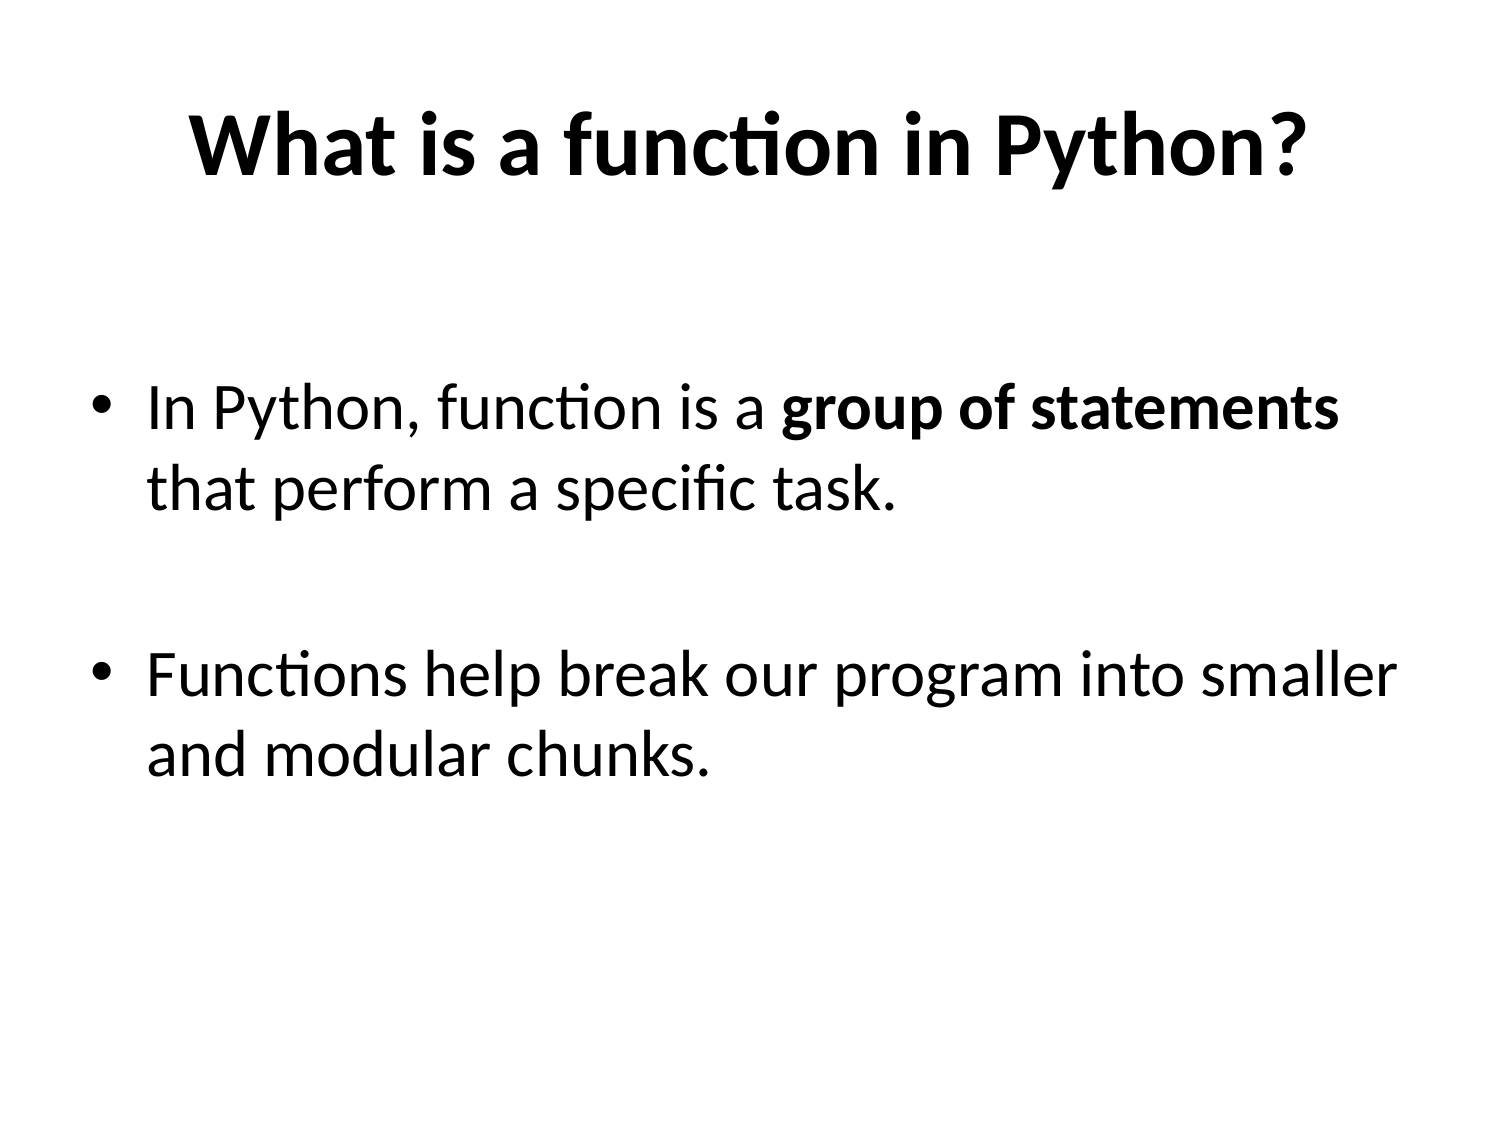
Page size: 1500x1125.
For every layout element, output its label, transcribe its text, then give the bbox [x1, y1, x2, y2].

list In Python, function is a group of statements that perform a specific task. Functions help break our program into smaller and modular chunks. [75, 262, 1425, 1005]
title What is a function in Python? [75, 45, 1425, 233]
